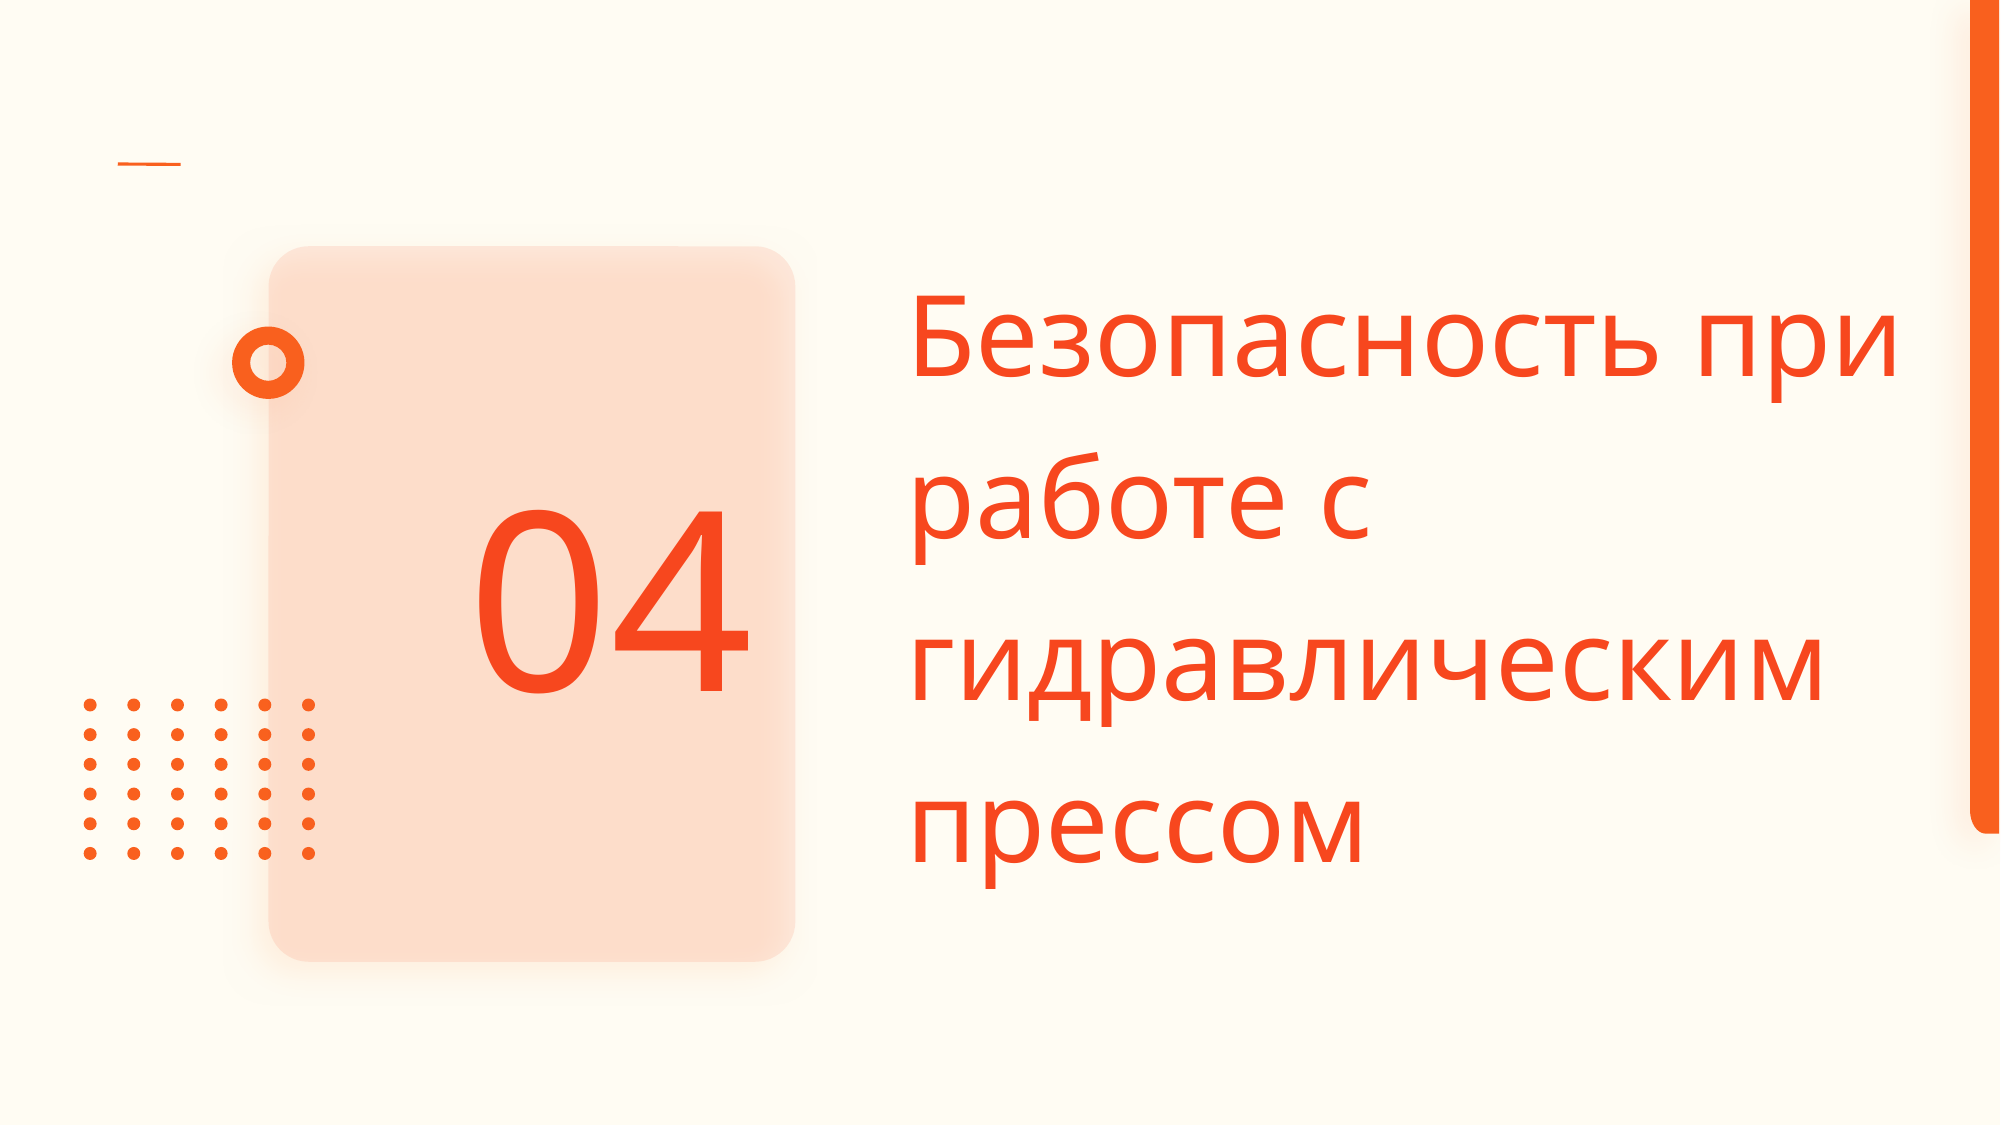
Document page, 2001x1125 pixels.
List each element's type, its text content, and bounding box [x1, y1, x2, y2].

list 04 [330, 434, 891, 753]
title Безопасность при работе с гидравлическим прессом [891, 165, 1940, 957]
